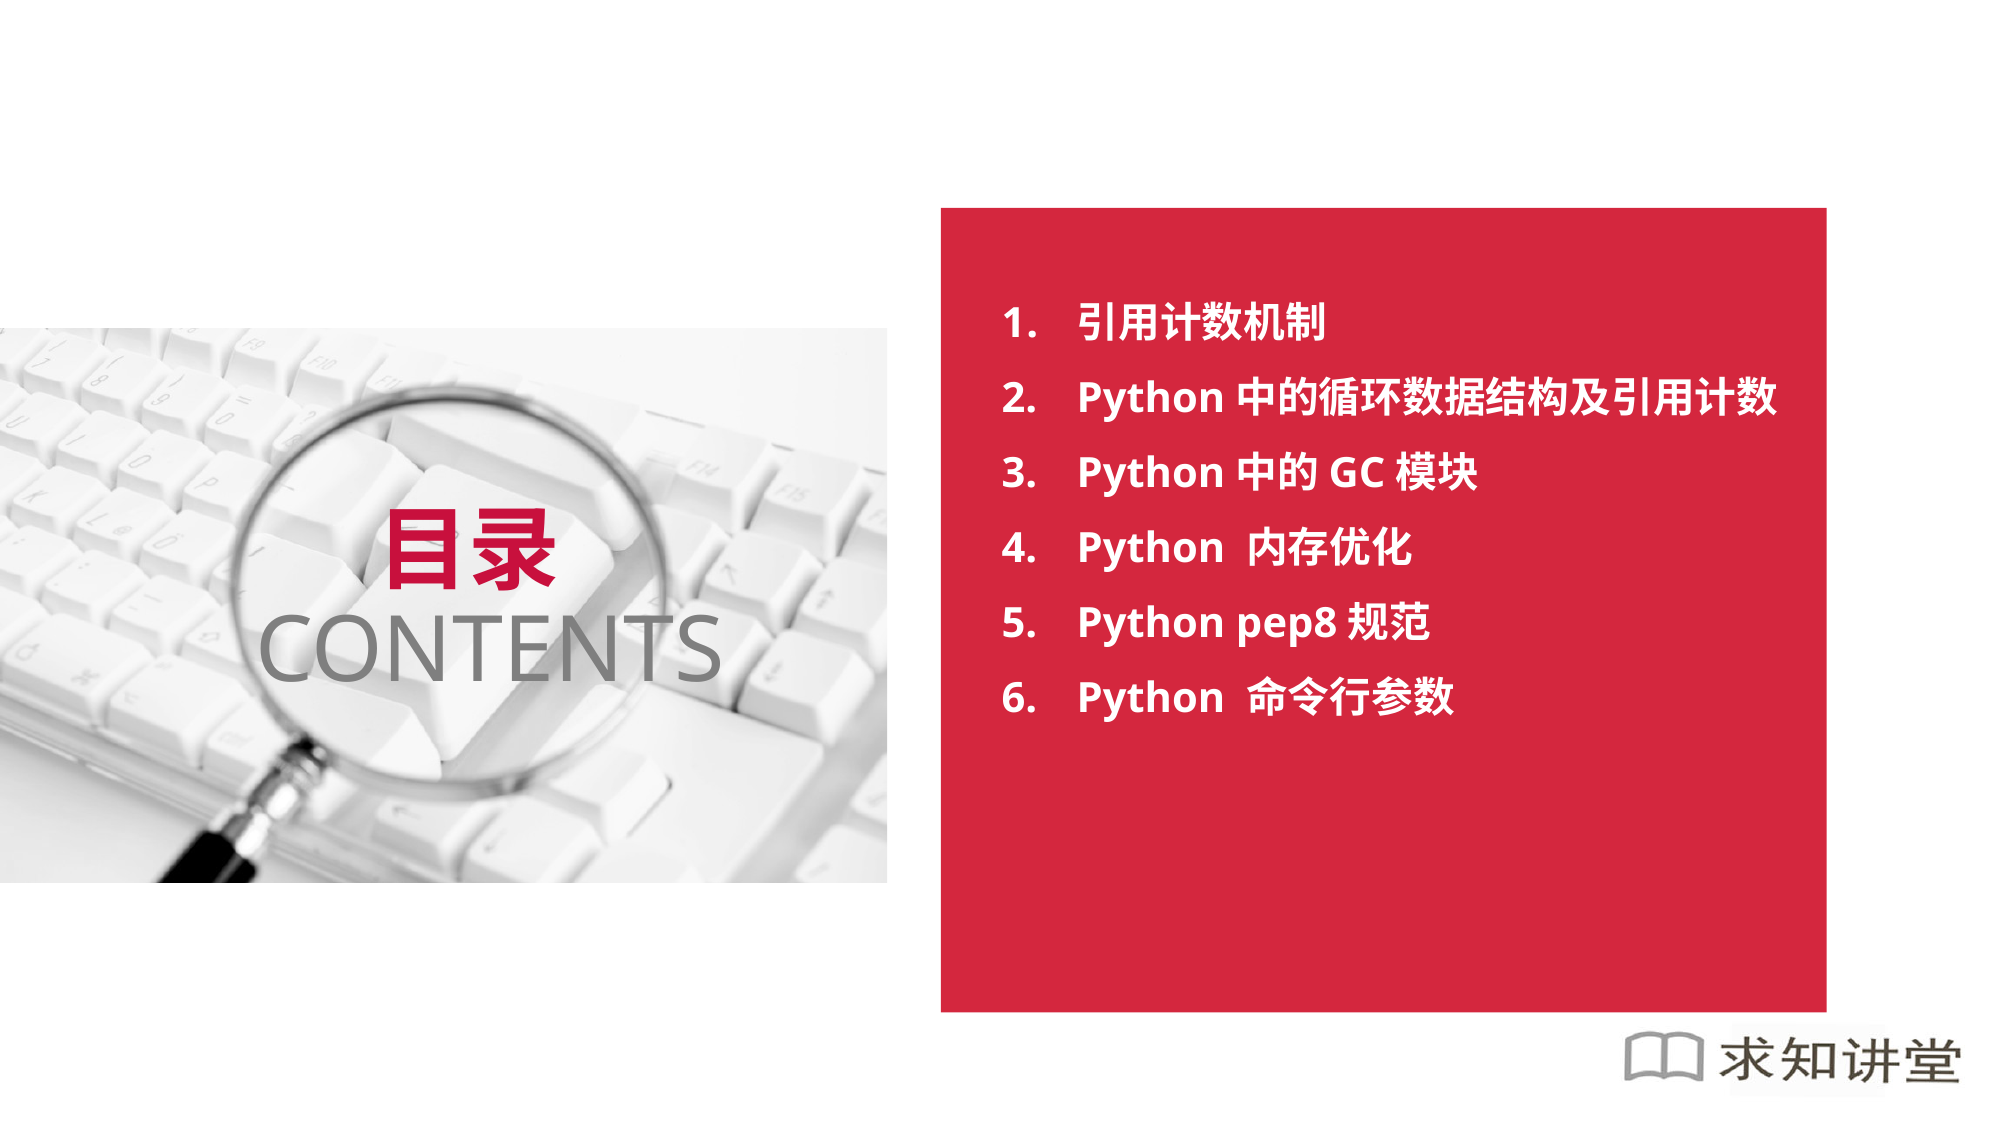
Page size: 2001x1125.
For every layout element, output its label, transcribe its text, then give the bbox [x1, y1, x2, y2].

list 引用计数机制 Python中的循环数据结构及引用计数 Python中的GC模块 Python 内存优化 Python pep8规范 Python 命令行参数 [986, 263, 1828, 994]
picture [0, 0, 2001, 1125]
